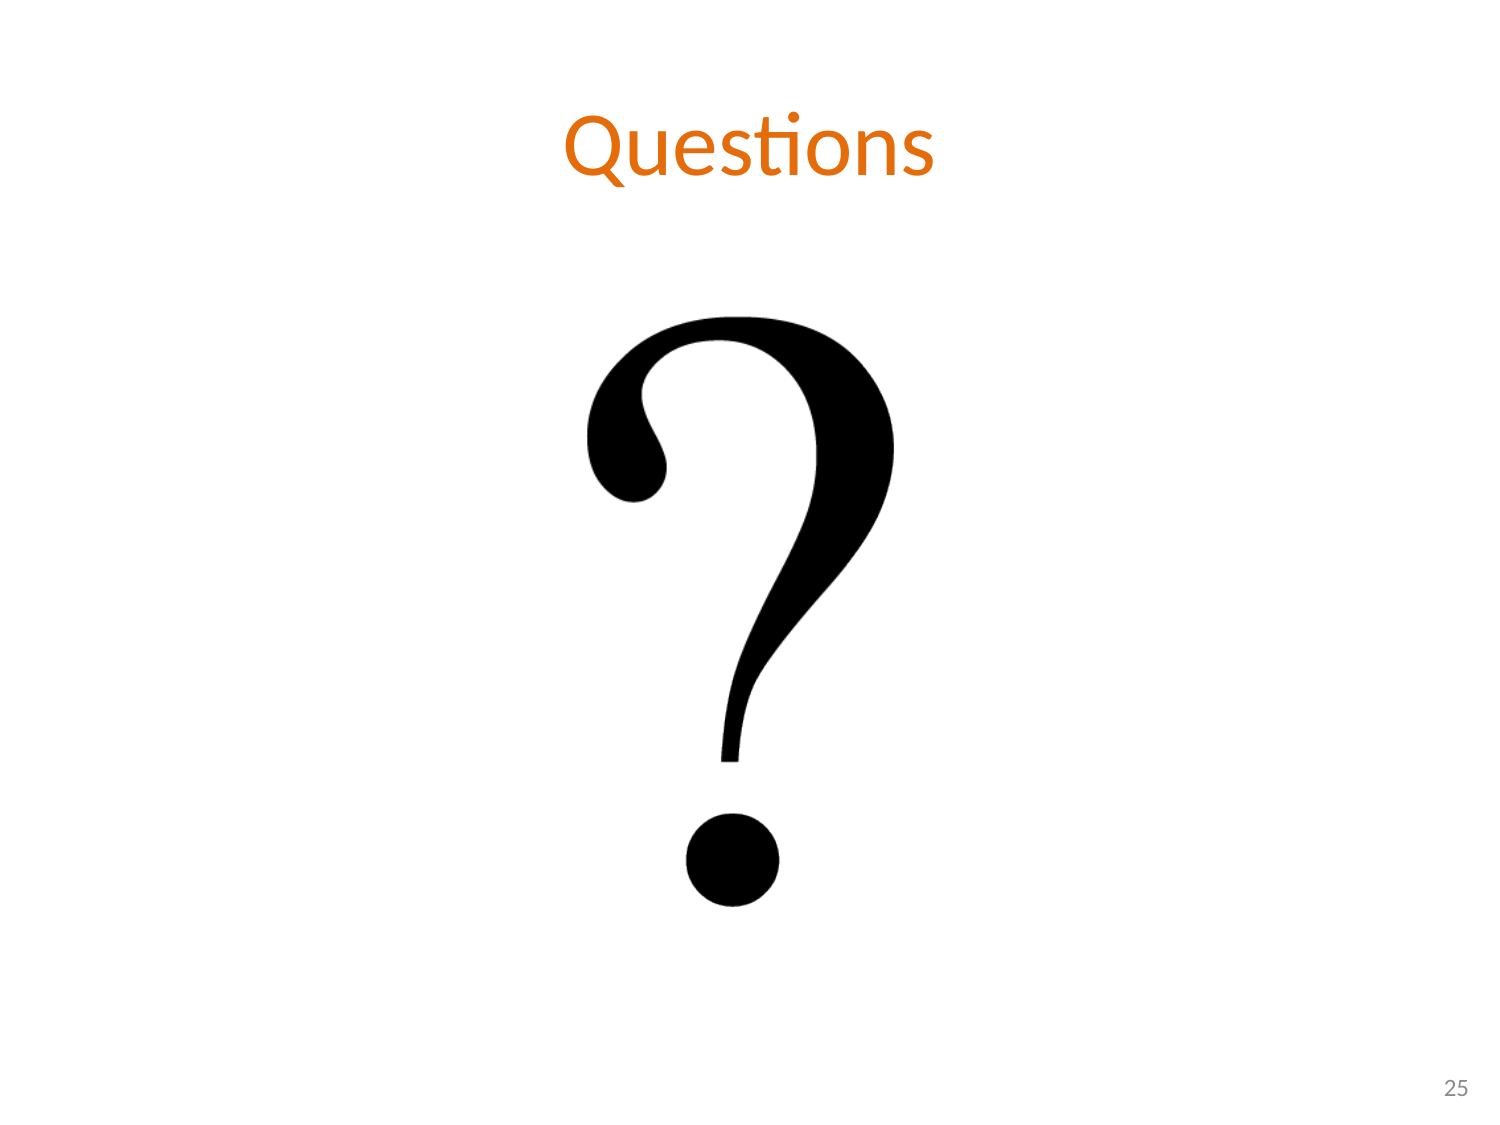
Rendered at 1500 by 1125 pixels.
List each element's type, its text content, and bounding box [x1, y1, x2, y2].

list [409, 266, 1071, 960]
title Questions [75, 45, 1425, 233]
slide_number 25 [1134, 1057, 1485, 1117]
